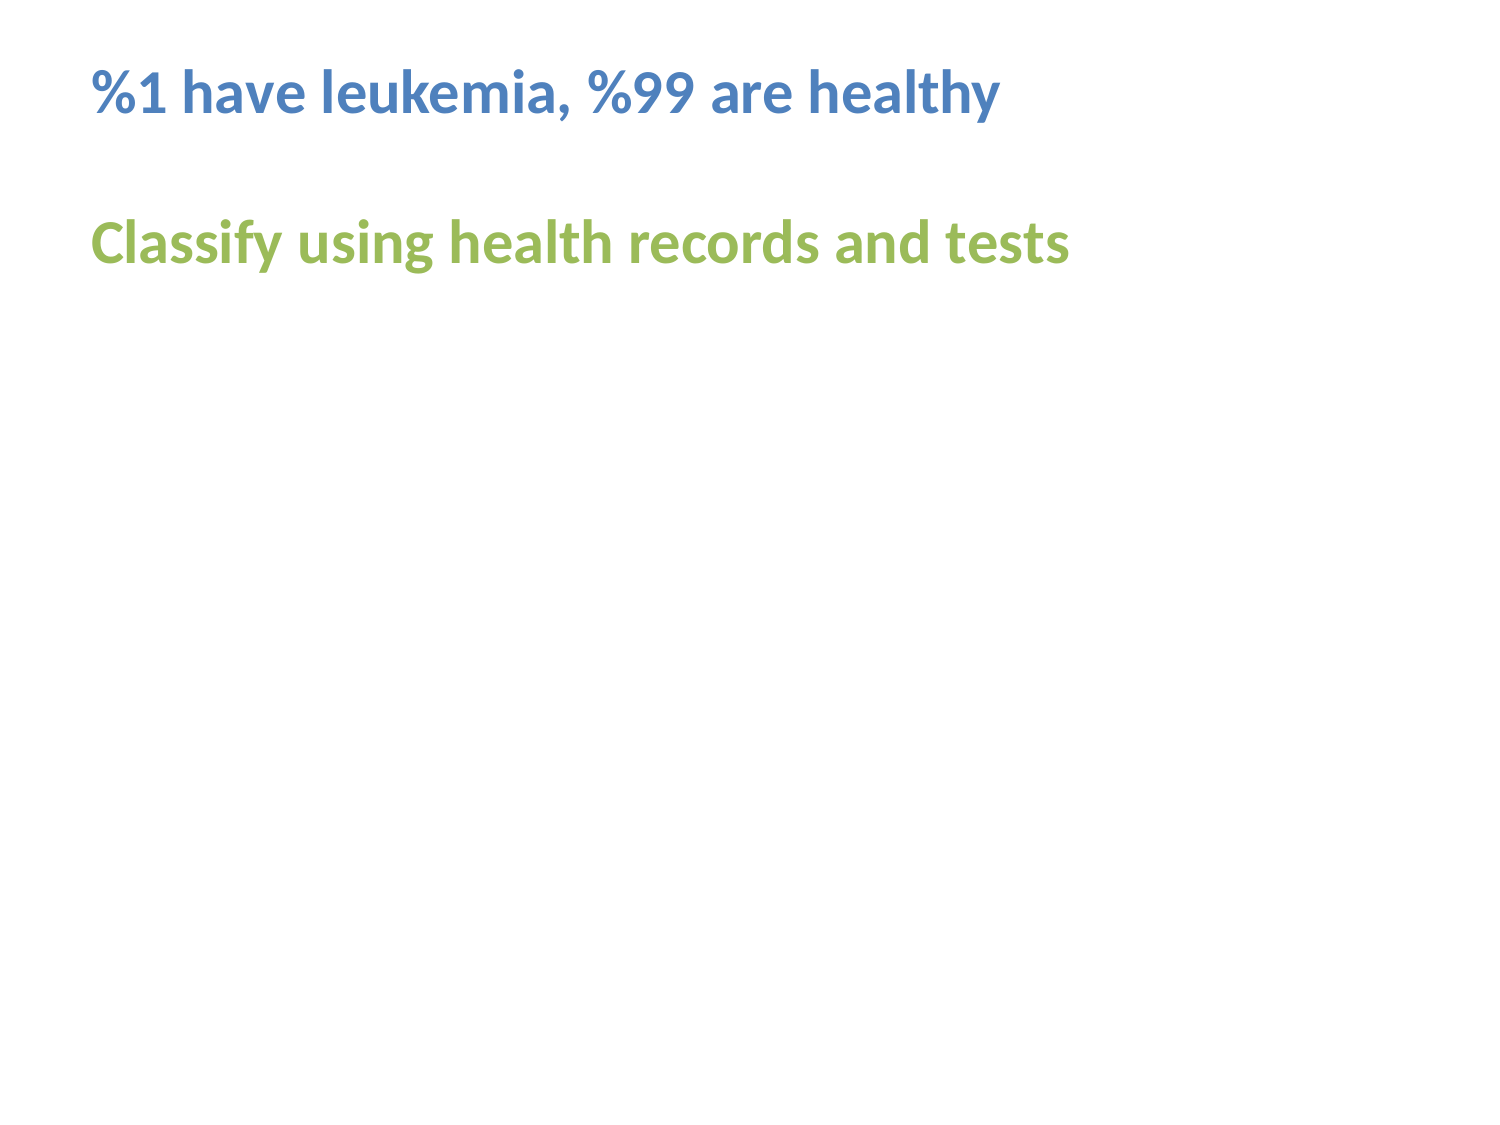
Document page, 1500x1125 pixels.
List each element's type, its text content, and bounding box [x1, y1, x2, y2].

text_box %1 have leukemia, %99 are healthy Classify using health records and tests [89, 51, 1329, 277]
